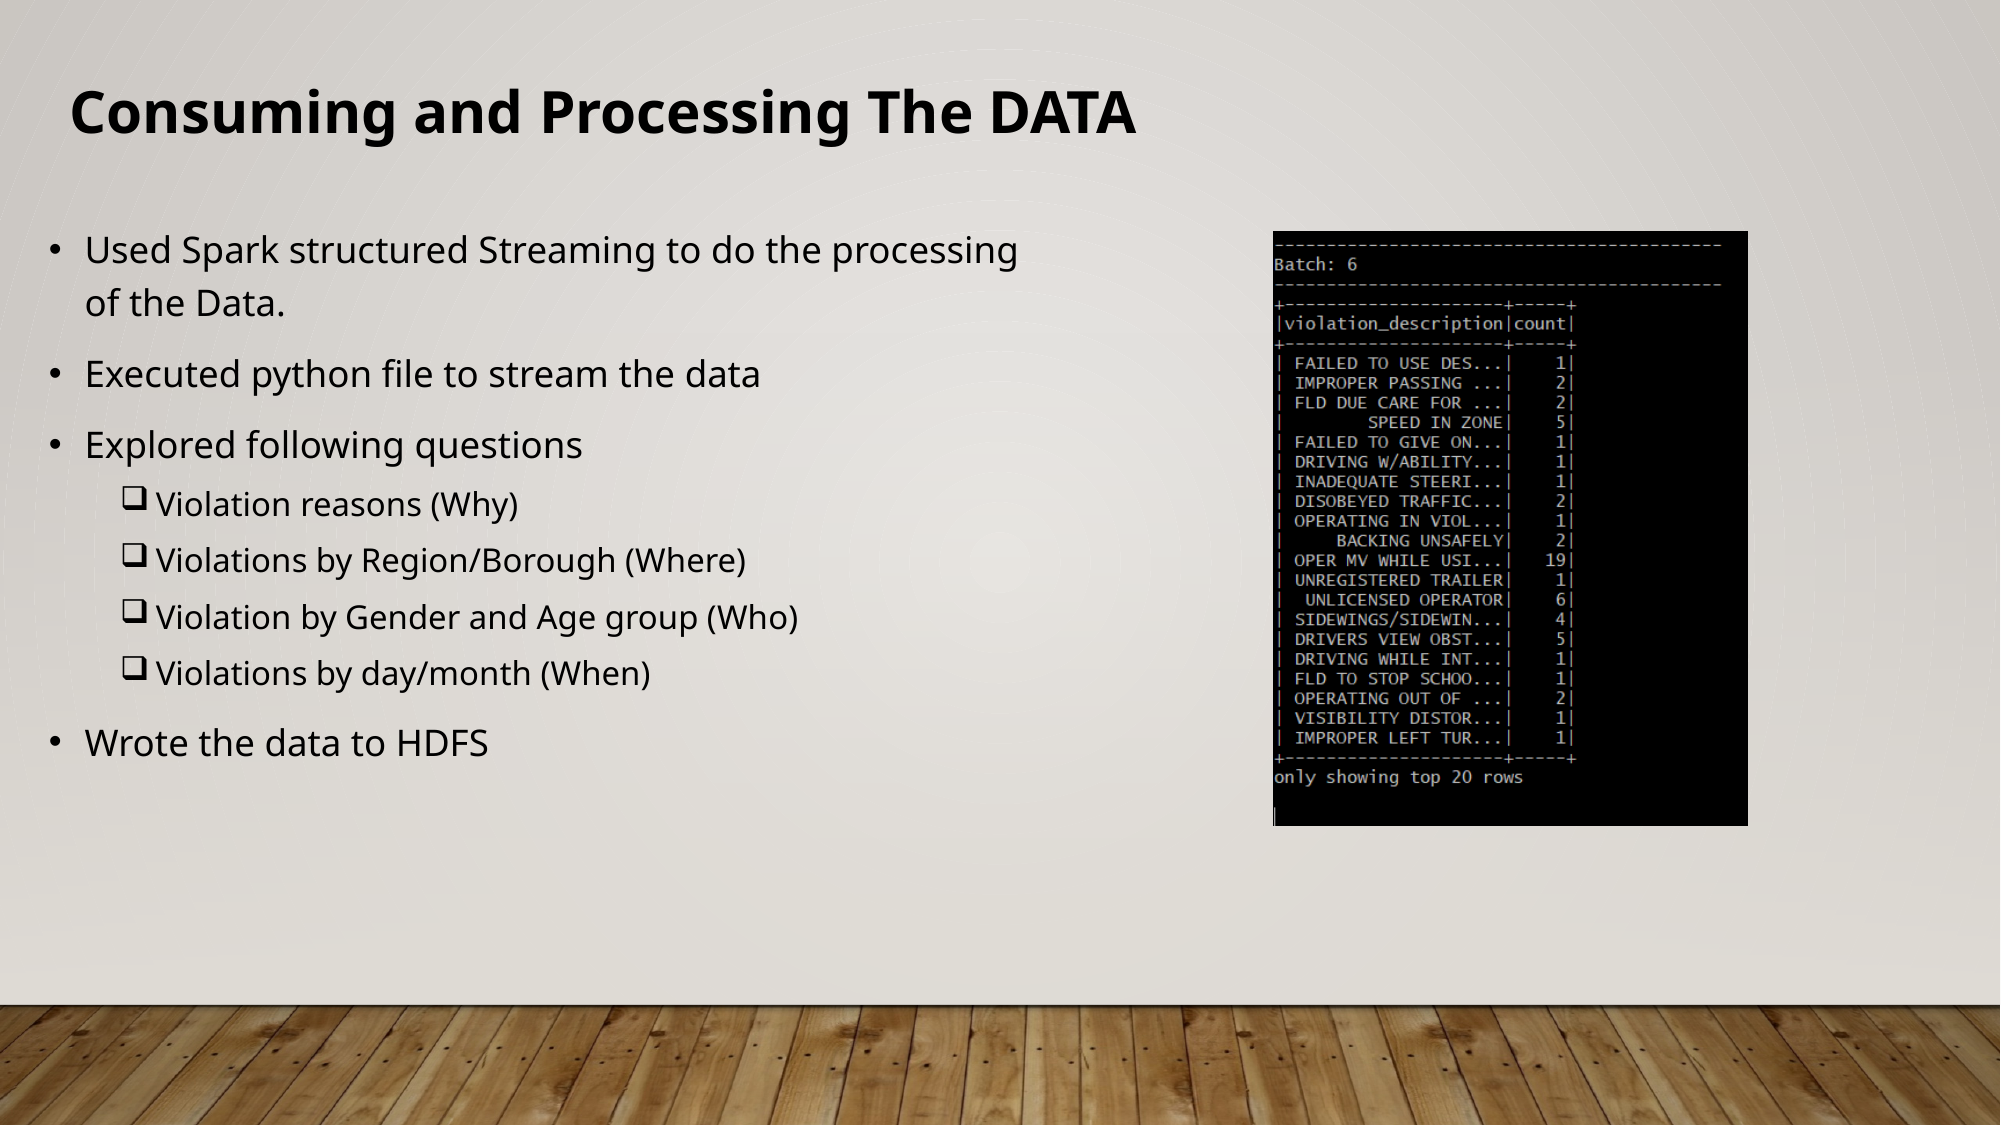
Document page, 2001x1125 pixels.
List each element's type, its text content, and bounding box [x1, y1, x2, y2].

text_box Used Spark structured Streaming to do the processing of the Data. Executed python file to stream the data Explored following questions Violation reasons (Why) Violations by Region/Borough (Where) Violation by Gender and Age group (Who) Violations by day/month (When) Wrote the data to HDFS [34, 210, 1077, 777]
text_box Consuming and Processing The DATA [54, 67, 1462, 198]
picture [0, 1005, 2000, 1125]
picture [1272, 231, 1749, 826]
